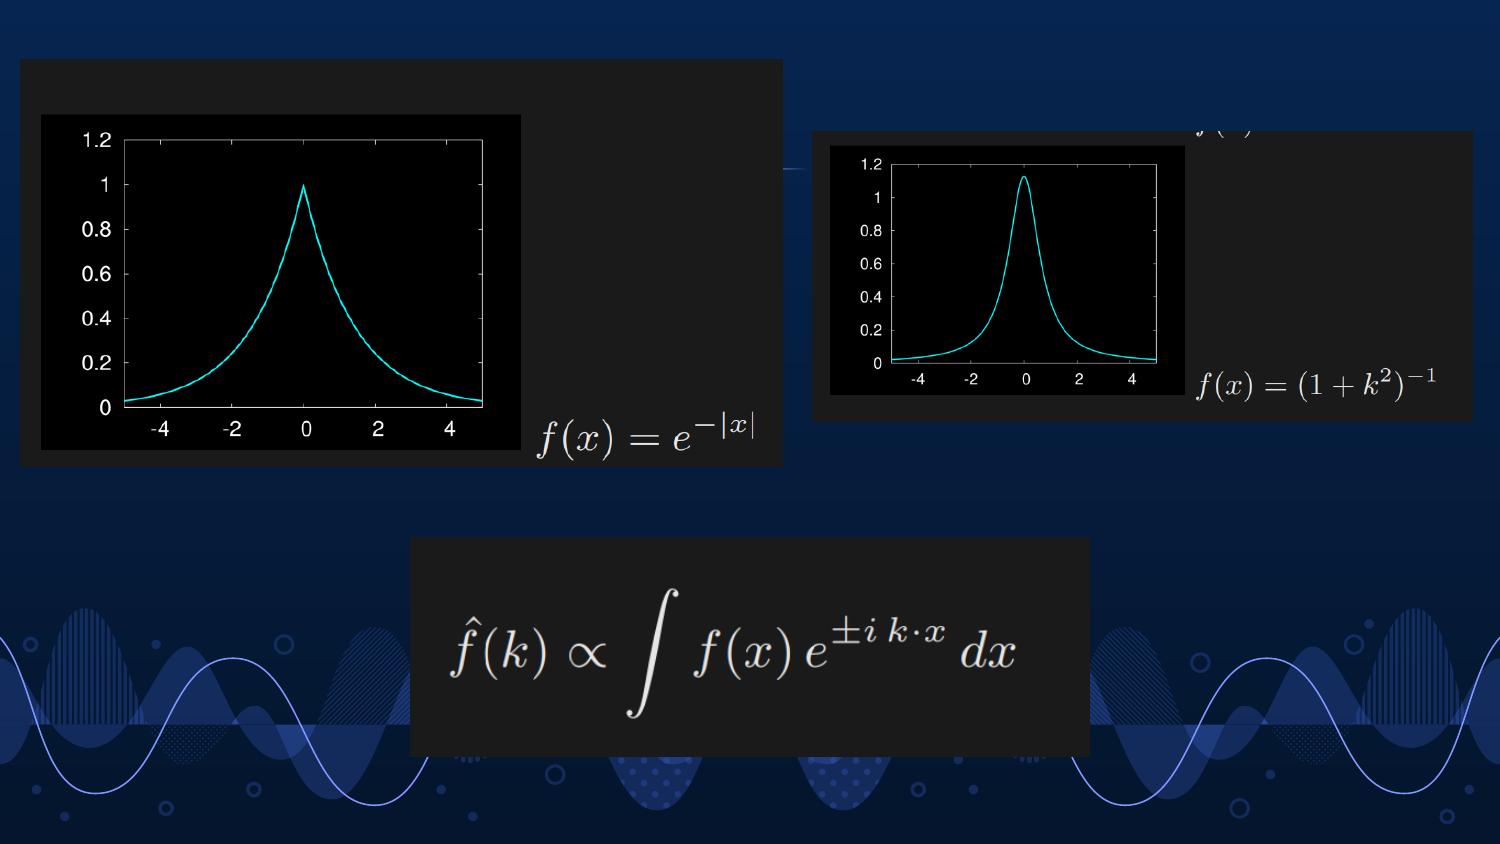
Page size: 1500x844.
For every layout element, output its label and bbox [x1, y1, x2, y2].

picture [409, 537, 1091, 758]
picture [811, 131, 1474, 423]
picture [20, 59, 783, 468]
